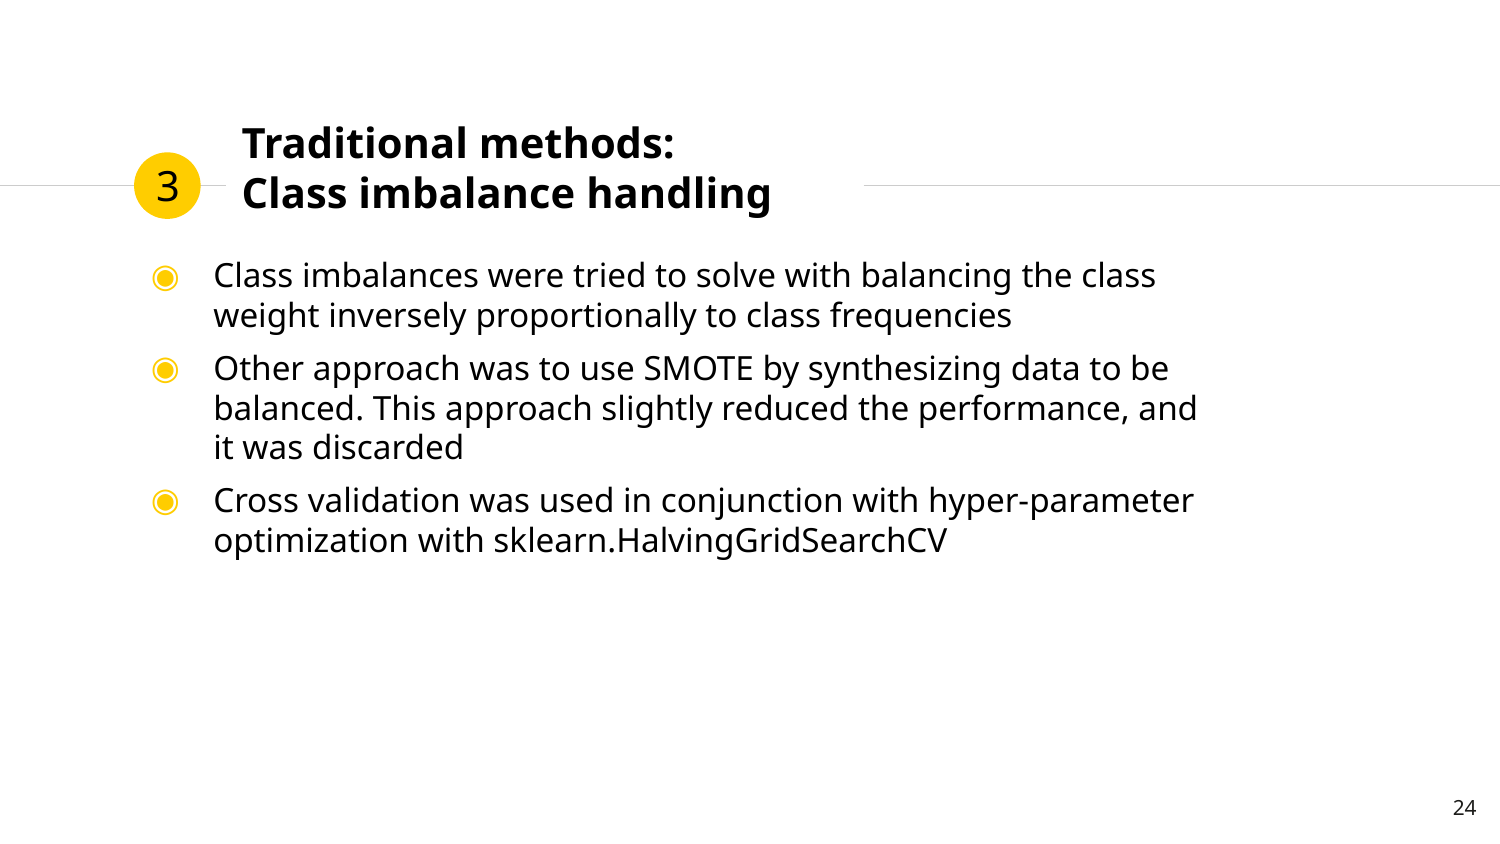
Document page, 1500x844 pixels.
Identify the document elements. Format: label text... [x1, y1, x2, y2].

slide_number 24 [1401, 779, 1492, 844]
text_box 3 [123, 138, 213, 231]
title Traditional methods: Class imbalance handling [226, 115, 863, 219]
list Class imbalances were tried to solve with balancing the class weight inversely proportionally to class frequencies Other approach was to use SMOTE by synthesizing data to be balanced. This approach slightly reduced the performance, and it was discarded Cross validation was used in conjunction with hyper-parameter optimization with sklearn.HalvingGridSearchCV [123, 239, 1223, 647]
